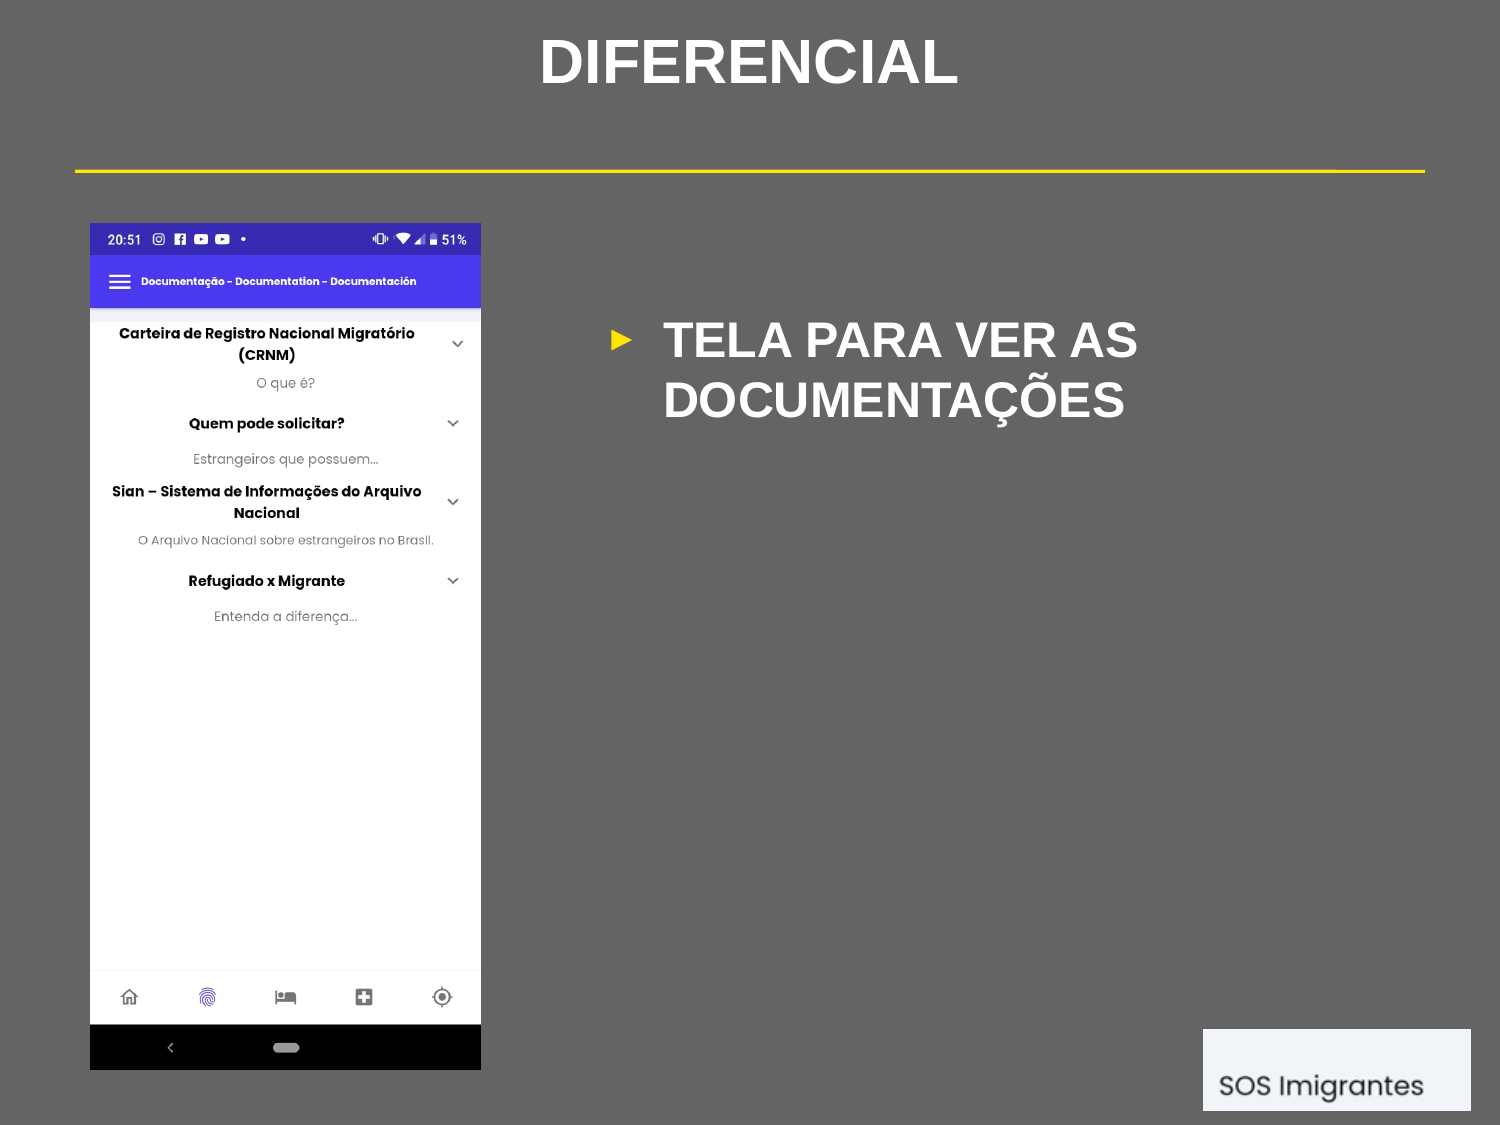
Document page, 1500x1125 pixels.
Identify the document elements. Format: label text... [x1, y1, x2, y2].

title DIFERENCIAL [75, 33, 1426, 175]
list TELA PARA VER AS DOCUMENTAÇÕES [604, 307, 1471, 1002]
picture [1202, 1029, 1471, 1111]
picture [89, 223, 482, 1071]
